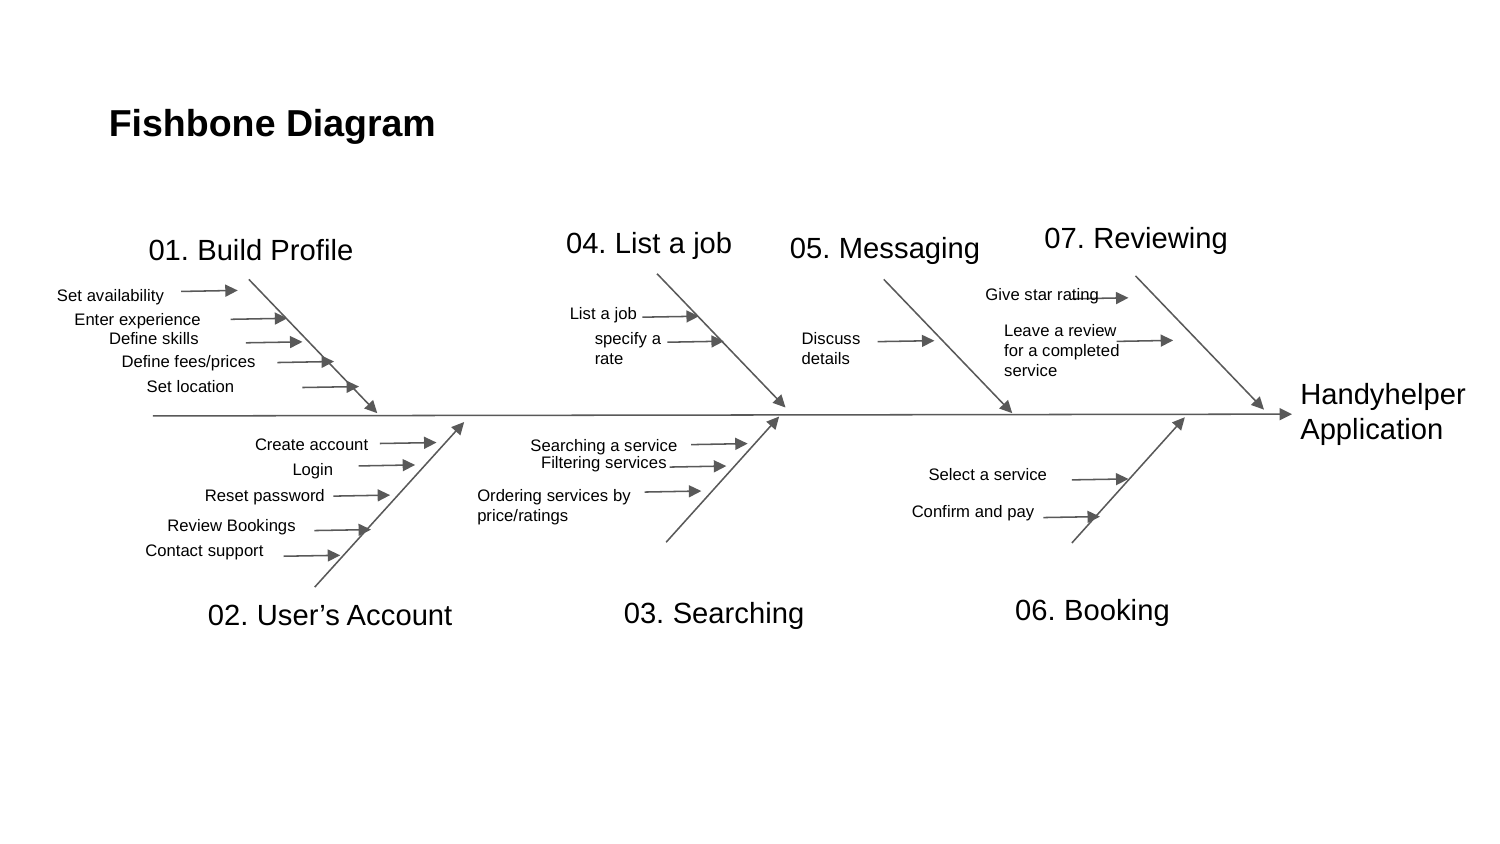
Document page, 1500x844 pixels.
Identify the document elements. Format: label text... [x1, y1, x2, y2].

text_box Enter experience [59, 298, 238, 329]
text_box Set location [131, 360, 243, 396]
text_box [314, 425, 465, 588]
text_box 01. Build Profile [133, 216, 390, 305]
text_box Discuss details [791, 312, 878, 348]
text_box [152, 413, 1293, 417]
text_box Leave a review for a completed service [1018, 305, 1130, 341]
text_box Handyhelper Application [1285, 360, 1500, 479]
text_box Contact support [130, 525, 309, 561]
text_box Define fees/prices [106, 335, 243, 371]
text_box List a job [554, 288, 651, 324]
text_box Set availability [41, 270, 195, 306]
text_box Create account [240, 425, 309, 455]
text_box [665, 425, 780, 543]
text_box Review Bookings [152, 500, 309, 525]
text_box Define skills [94, 313, 243, 349]
text_box 07. Reviewing [1029, 203, 1286, 292]
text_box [656, 273, 786, 408]
text_box 02. User’s Account [192, 581, 489, 630]
text_box Login [277, 443, 309, 470]
text_box Ordering services by price/ratings [469, 469, 653, 506]
text_box Select a service [913, 449, 1066, 485]
text_box 04. List a job [550, 209, 808, 297]
text_box 05. Messaging [791, 213, 1029, 302]
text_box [883, 279, 1013, 412]
text_box 03. Searching [608, 578, 866, 667]
text_box Searching a service [515, 425, 660, 456]
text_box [248, 279, 378, 412]
text_box 06. Booking [1000, 575, 1257, 664]
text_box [1135, 275, 1265, 410]
text_box Give star rating [970, 268, 1117, 305]
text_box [1071, 425, 1186, 544]
text_box Reset password [190, 470, 309, 500]
text_box specify a rate [579, 313, 651, 388]
text_box Confirm and pay [896, 485, 1066, 522]
text_box Filtering services [526, 437, 660, 473]
text_box Fishbone Diagram [93, 83, 968, 216]
